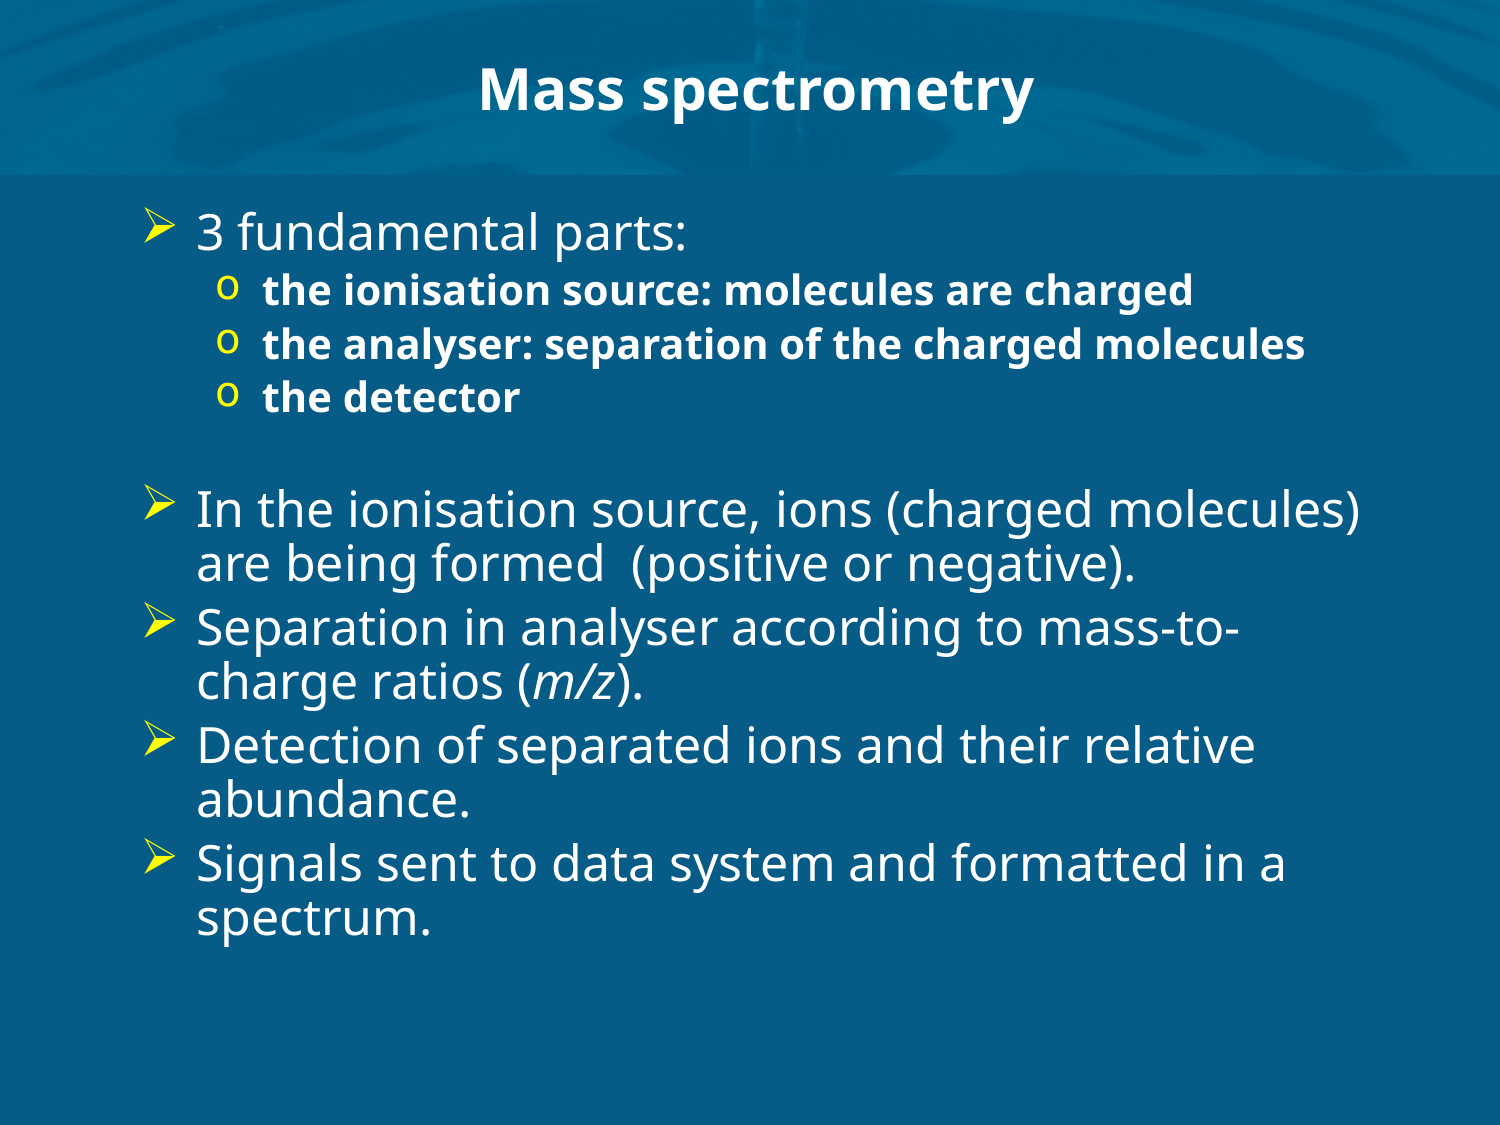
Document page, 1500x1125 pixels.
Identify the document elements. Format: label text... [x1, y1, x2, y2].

picture [851, 854, 871, 881]
picture [376, 672, 390, 698]
picture [484, 554, 498, 580]
picture [553, 618, 574, 644]
picture [1112, 551, 1120, 588]
picture [467, 725, 484, 762]
picture [350, 790, 370, 817]
picture [881, 854, 902, 880]
picture [285, 618, 305, 645]
picture [505, 554, 542, 580]
picture [420, 667, 435, 699]
picture [365, 736, 389, 763]
picture [1139, 618, 1157, 645]
picture [1088, 736, 1102, 762]
picture [582, 736, 602, 763]
picture [491, 849, 506, 881]
picture [409, 790, 427, 817]
picture [254, 672, 274, 699]
picture [239, 854, 262, 892]
picture [648, 618, 666, 645]
picture [859, 736, 879, 763]
picture [575, 664, 596, 698]
picture [1011, 736, 1033, 763]
picture [822, 736, 840, 763]
picture [397, 736, 418, 762]
picture [703, 618, 717, 644]
picture [534, 672, 572, 698]
picture [1056, 555, 1079, 580]
picture [656, 731, 671, 763]
picture [634, 551, 642, 588]
picture [1161, 844, 1184, 881]
picture [433, 854, 454, 880]
picture [982, 726, 1003, 762]
picture [549, 554, 571, 581]
picture [499, 736, 517, 763]
picture [582, 618, 602, 645]
picture [333, 672, 355, 699]
picture [680, 554, 704, 581]
picture [290, 790, 311, 816]
picture [906, 618, 927, 644]
picture [918, 726, 941, 763]
picture [254, 908, 276, 935]
picture [520, 664, 529, 706]
picture [1173, 731, 1188, 763]
picture [1042, 618, 1079, 644]
picture [392, 618, 416, 645]
picture [282, 908, 300, 935]
picture [326, 908, 340, 934]
picture [860, 608, 883, 645]
picture [1025, 551, 1040, 581]
picture [453, 672, 477, 699]
picture [1095, 849, 1110, 881]
picture [1262, 854, 1282, 881]
picture [651, 554, 673, 592]
picture [315, 618, 329, 644]
picture [672, 854, 690, 881]
picture [432, 551, 447, 580]
picture [229, 554, 243, 580]
picture [199, 908, 217, 935]
picture [631, 854, 651, 881]
picture [523, 736, 545, 763]
picture [911, 554, 932, 580]
picture [999, 554, 1019, 581]
picture [612, 736, 626, 762]
picture [483, 672, 501, 699]
picture [290, 551, 312, 581]
picture [1024, 854, 1061, 880]
picture [359, 613, 374, 645]
picture [776, 555, 799, 580]
picture [342, 854, 360, 881]
picture [257, 618, 279, 656]
list 3 fundamental parts: the ionisation source: molecules are charged the analyser: separation of the charged molecules the detector In the ionisation source, ions (charged molecules) are being formed (positive or negative). Separation in analyser according to mass-to-charge ratios (m/z). Detection of separated ions and their relative abundance. Signals sent to data system and formatted in a spectrum. [124, 199, 1401, 551]
picture [199, 554, 219, 581]
picture [433, 790, 455, 817]
picture [997, 618, 1021, 645]
picture [553, 736, 575, 774]
picture [377, 908, 414, 934]
picture [1054, 736, 1068, 762]
picture [452, 554, 476, 581]
picture [694, 855, 717, 892]
picture [721, 854, 739, 881]
picture [676, 736, 698, 763]
picture [403, 854, 425, 881]
picture [199, 609, 220, 645]
picture [794, 854, 831, 880]
picture [877, 554, 891, 580]
picture [362, 554, 383, 580]
picture [319, 780, 342, 817]
picture [743, 849, 758, 881]
picture [952, 843, 969, 880]
picture [332, 731, 347, 763]
picture [1113, 849, 1128, 881]
picture [578, 551, 601, 581]
picture [345, 909, 367, 935]
picture [199, 845, 220, 881]
picture [960, 731, 975, 763]
picture [935, 618, 958, 656]
picture [1147, 736, 1167, 763]
picture [225, 908, 247, 946]
picture [460, 849, 475, 881]
picture [1106, 736, 1128, 763]
picture [281, 736, 303, 763]
picture [333, 618, 353, 645]
picture [318, 554, 340, 581]
picture [272, 854, 293, 880]
picture [763, 854, 785, 881]
picture [710, 554, 728, 581]
picture [786, 618, 804, 645]
picture [199, 790, 219, 817]
picture [511, 854, 535, 881]
picture [793, 736, 814, 762]
picture [619, 664, 628, 706]
picture [554, 844, 577, 881]
picture [593, 673, 614, 698]
picture [1069, 854, 1089, 881]
picture [762, 618, 780, 645]
picture [1204, 737, 1227, 762]
picture [523, 618, 543, 645]
picture [810, 618, 834, 645]
picture [630, 736, 650, 763]
picture [1220, 854, 1241, 880]
picture [246, 554, 268, 581]
picture [379, 854, 397, 881]
picture [394, 672, 414, 699]
picture [889, 736, 910, 762]
picture [843, 618, 857, 644]
picture [235, 736, 257, 763]
picture [971, 854, 995, 881]
picture [1231, 736, 1253, 763]
picture [968, 554, 991, 592]
picture [977, 613, 992, 645]
picture [611, 849, 626, 881]
picture [1197, 618, 1221, 645]
title Mass spectrometry [124, 24, 1388, 151]
picture [229, 780, 251, 817]
picture [310, 736, 328, 763]
picture [621, 619, 644, 656]
picture [284, 672, 298, 698]
picture [1177, 613, 1192, 645]
picture [439, 736, 463, 763]
picture [940, 554, 962, 581]
picture [734, 618, 754, 645]
picture [201, 728, 229, 762]
picture [225, 662, 246, 698]
picture [910, 844, 933, 881]
picture [672, 618, 694, 645]
picture [1083, 554, 1105, 581]
picture [301, 854, 321, 881]
picture [304, 903, 319, 935]
picture [1115, 618, 1133, 645]
picture [302, 672, 325, 710]
picture [380, 790, 401, 816]
picture [424, 618, 445, 644]
picture [585, 854, 605, 881]
picture [391, 554, 414, 592]
picture [845, 554, 869, 581]
picture [1087, 618, 1107, 645]
picture [761, 736, 785, 763]
picture [262, 731, 277, 763]
picture [745, 551, 760, 581]
picture [199, 672, 217, 699]
picture [804, 554, 826, 581]
picture [226, 618, 248, 645]
picture [258, 791, 280, 817]
picture [1003, 854, 1017, 880]
picture [1133, 854, 1155, 881]
picture [481, 618, 502, 644]
picture [704, 726, 727, 763]
